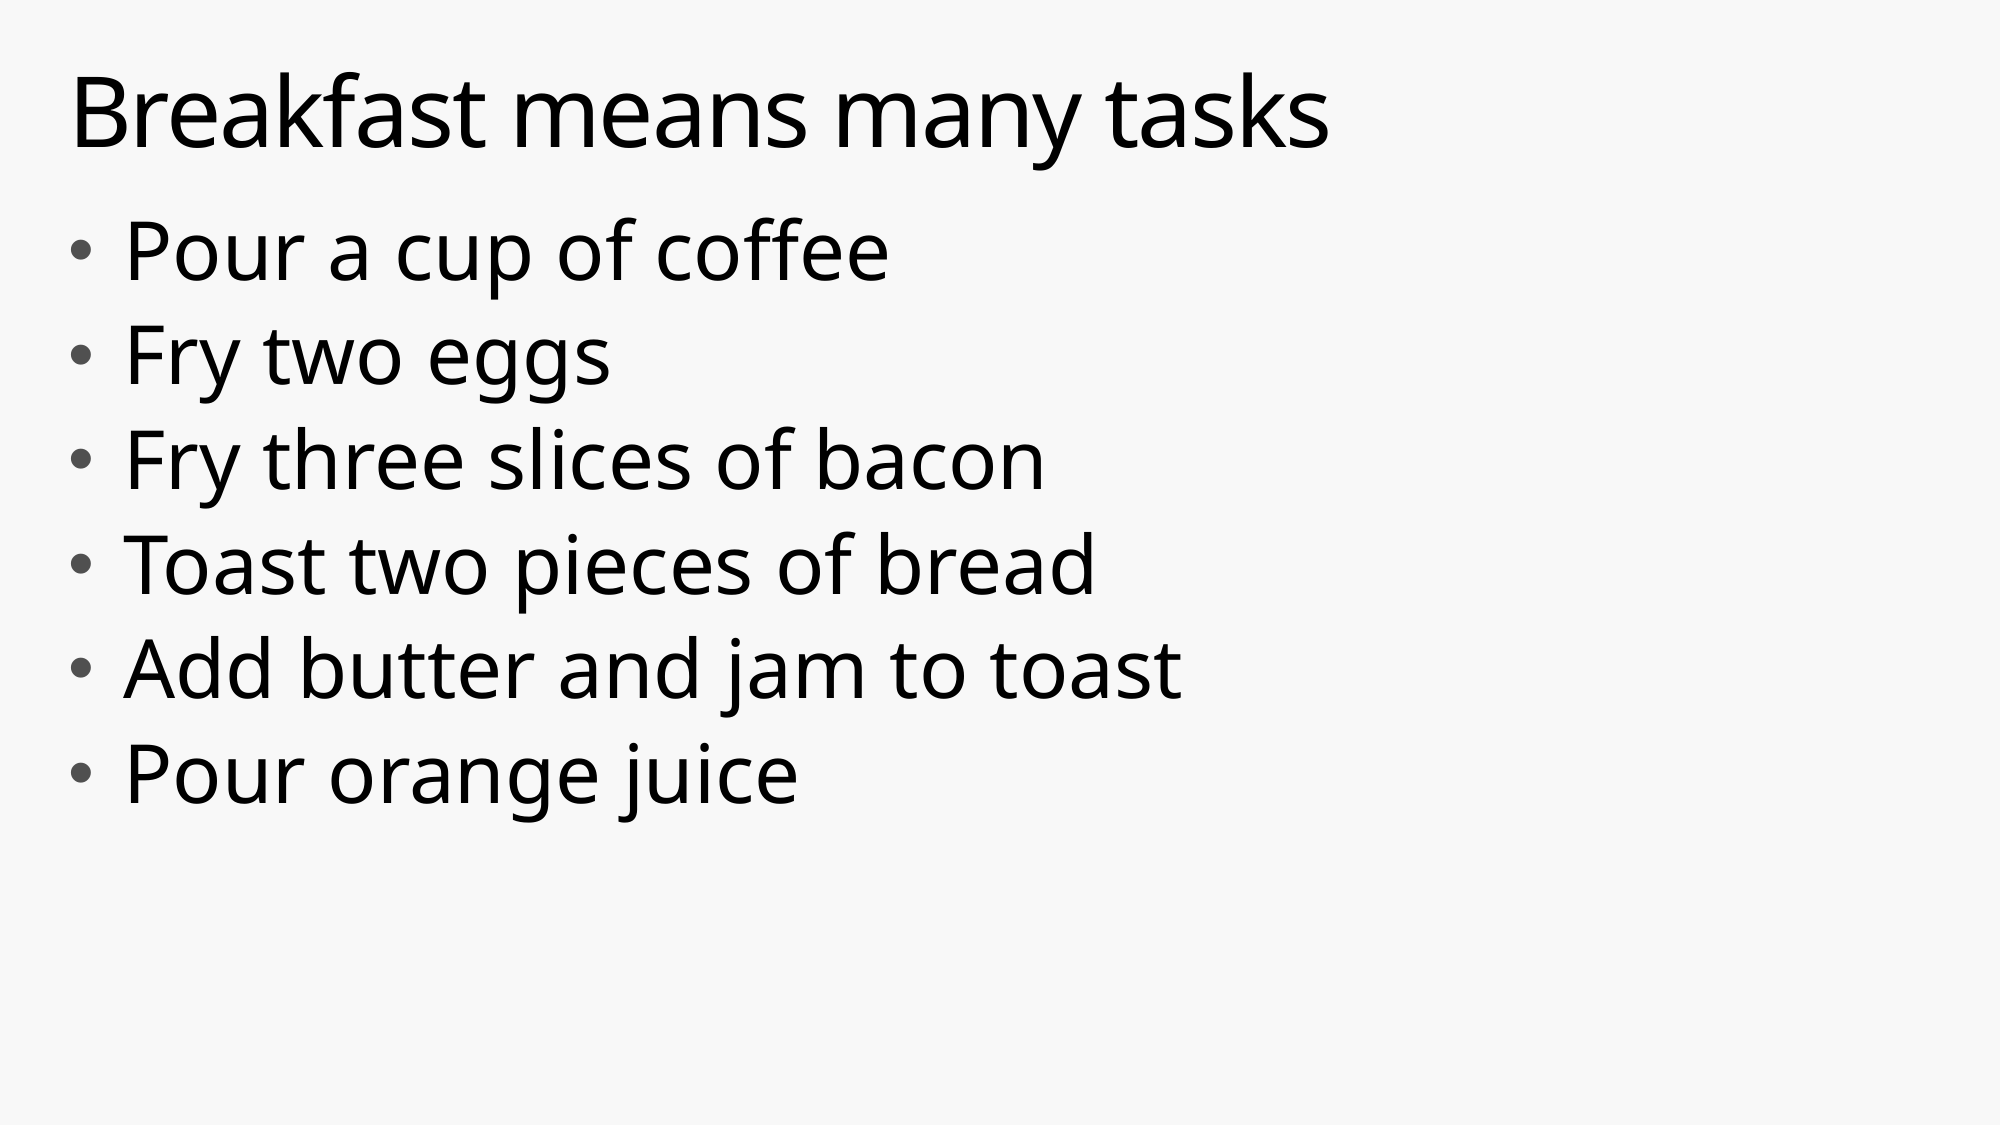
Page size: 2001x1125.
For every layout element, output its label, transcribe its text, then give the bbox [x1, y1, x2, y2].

title Breakfast means many tasks [44, 47, 1957, 196]
list Pour a cup of coffee Fry two eggs Fry three slices of bacon Toast two pieces of bread Add butter and jam to toast Pour orange juice [44, 196, 1956, 968]
